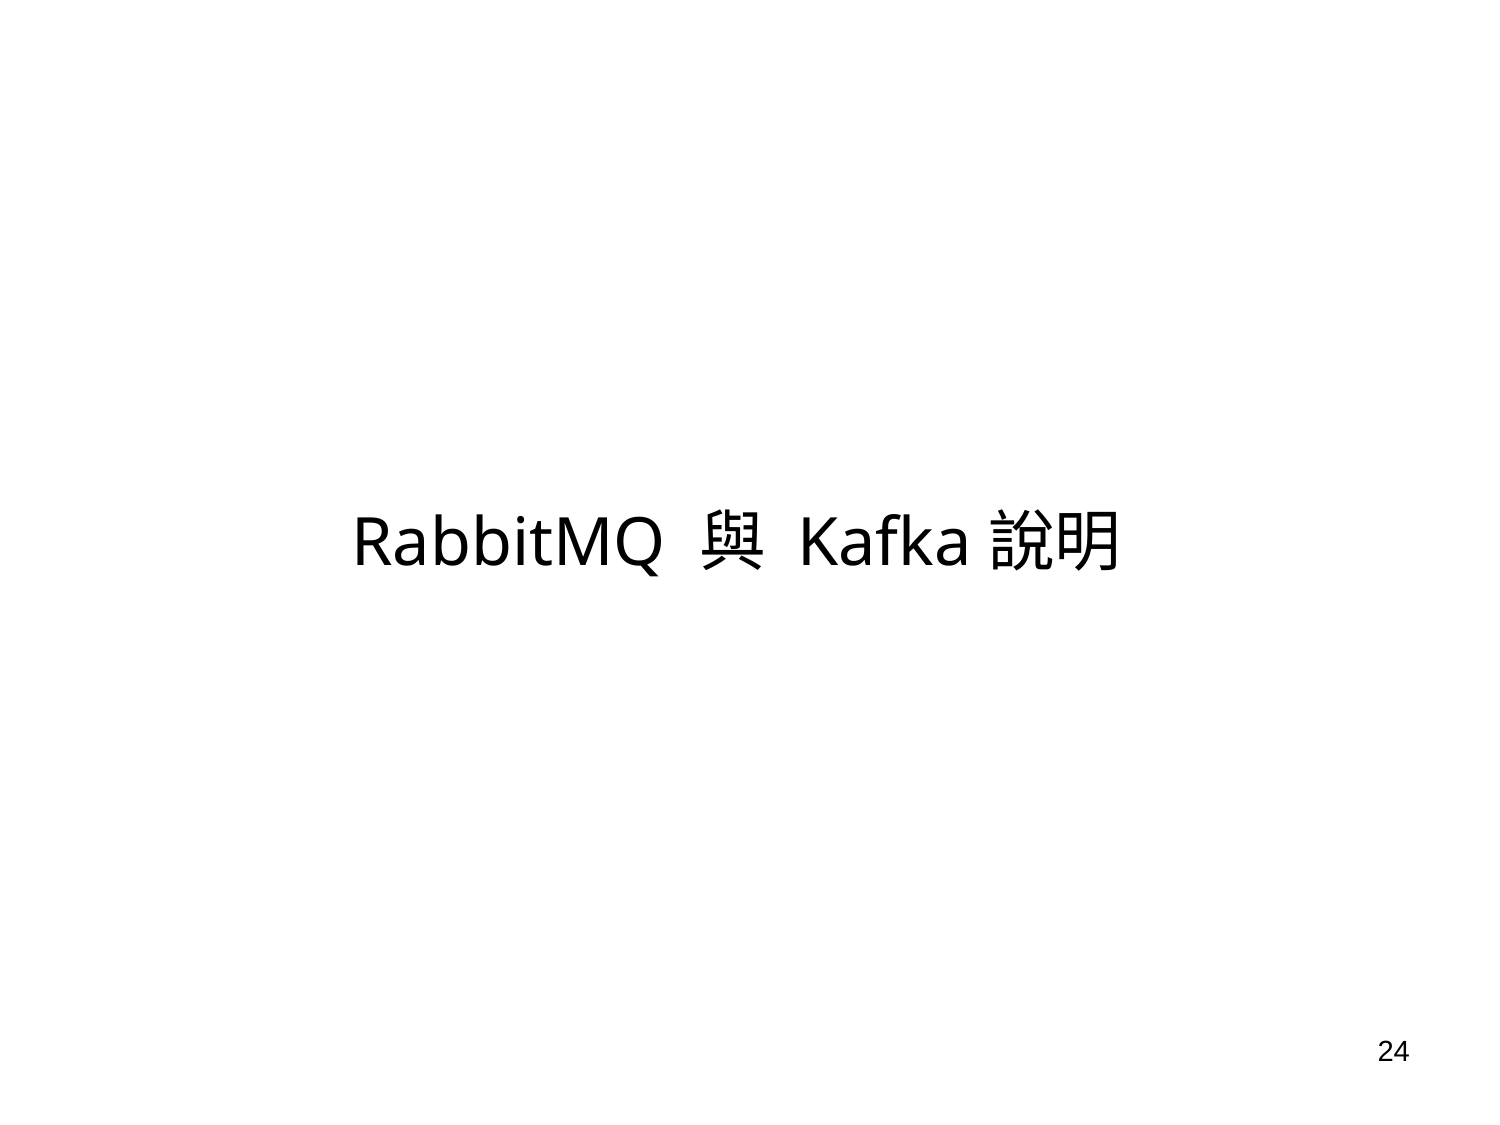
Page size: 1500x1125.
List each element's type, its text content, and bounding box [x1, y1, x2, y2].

slide_number 24 [1074, 1024, 1425, 1103]
text_box RabbitMQ 與 Kafka說明 [336, 491, 1137, 587]
